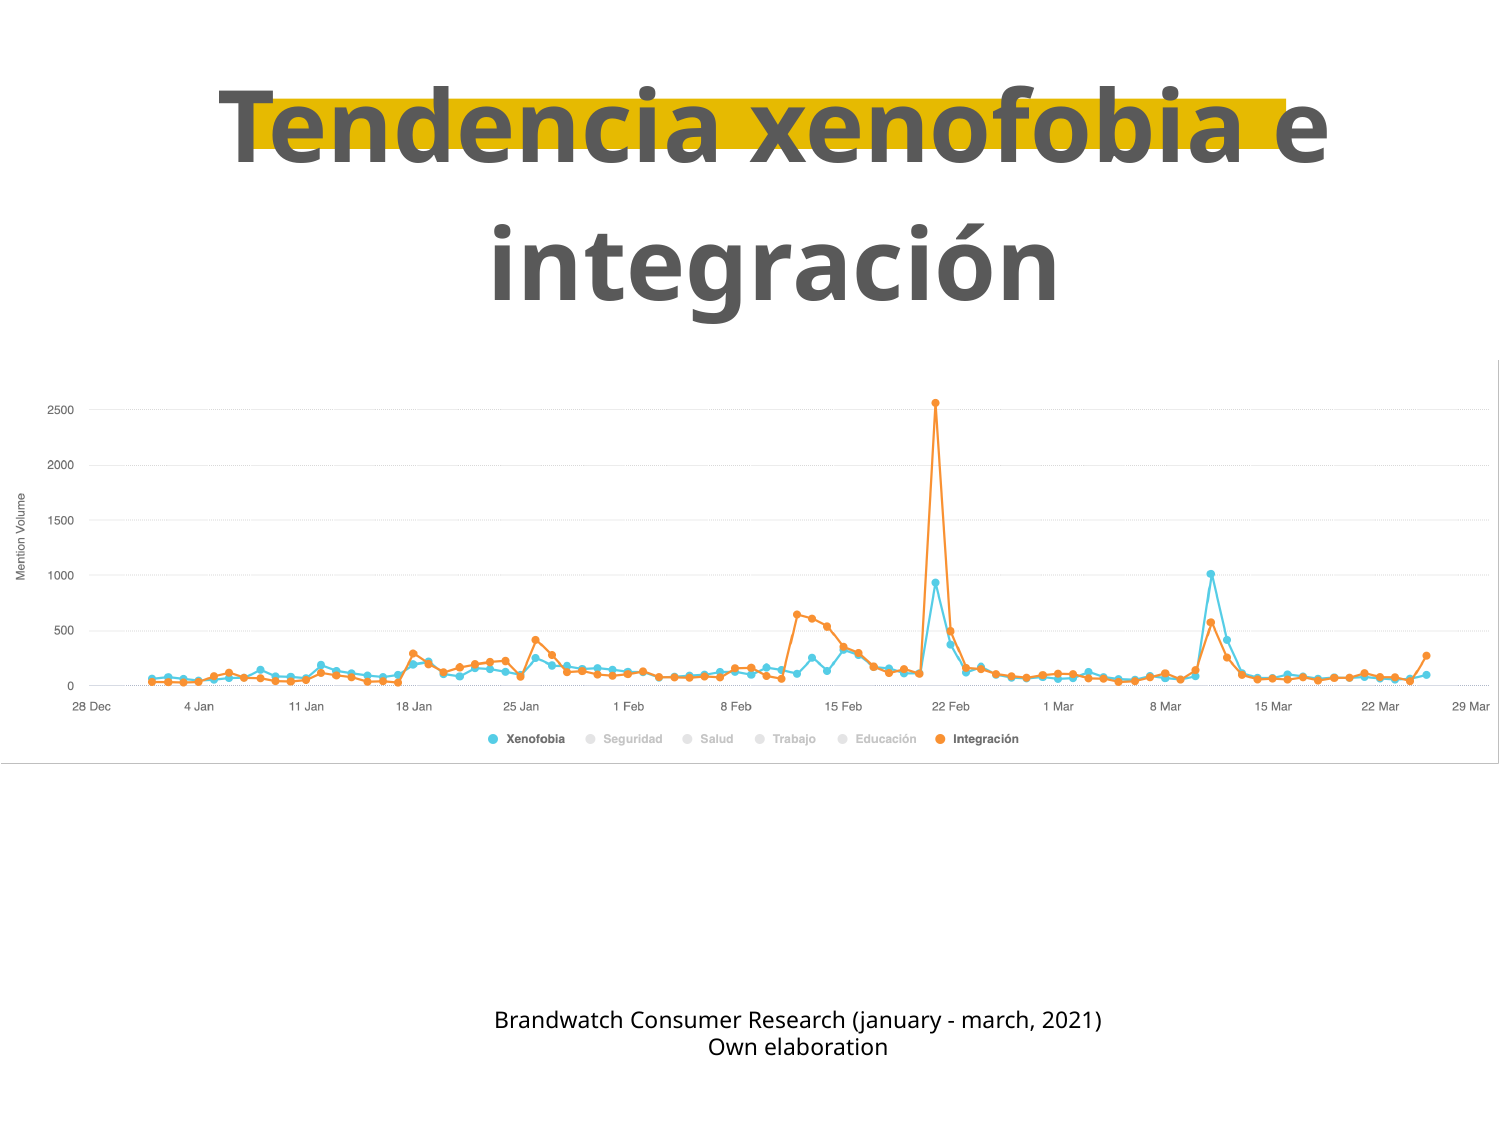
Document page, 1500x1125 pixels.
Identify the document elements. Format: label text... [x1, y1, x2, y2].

text_box [244, 123, 1287, 149]
text_box Brandwatch Consumer Research (january - march, 2021) Own elaboration [422, 998, 1174, 1104]
text_box Tendencia xenofobia e integración [195, 37, 1355, 123]
text_box [277, 227, 1266, 358]
picture [0, 359, 1500, 766]
